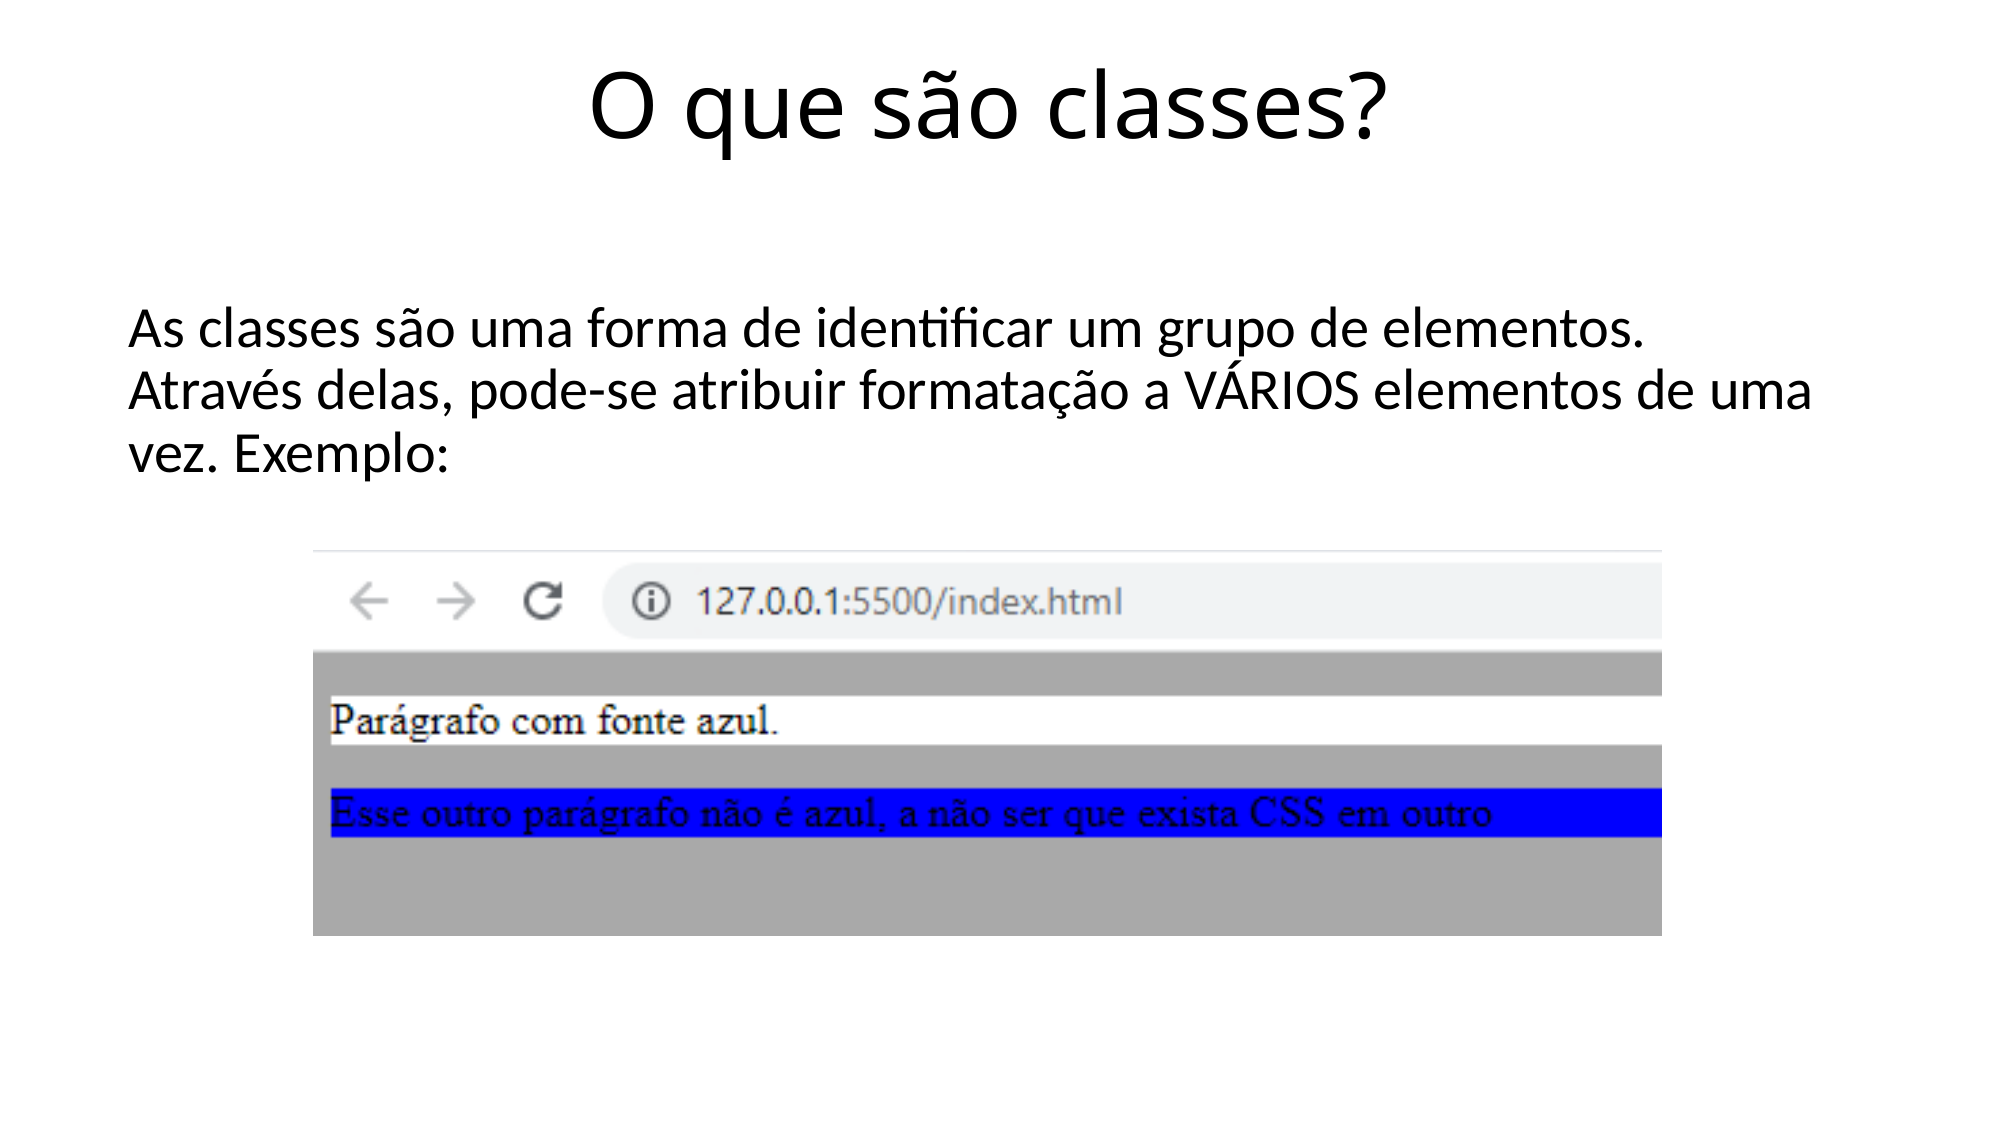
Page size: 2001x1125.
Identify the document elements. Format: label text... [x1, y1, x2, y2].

list As classes são uma forma de identificar um grupo de elementos. Através delas, pode-se atribuir formatação a VÁRIOS elementos de uma vez. Exemplo: [113, 289, 1839, 1003]
title O que são classes? [125, 0, 1851, 218]
picture [313, 550, 1662, 936]
